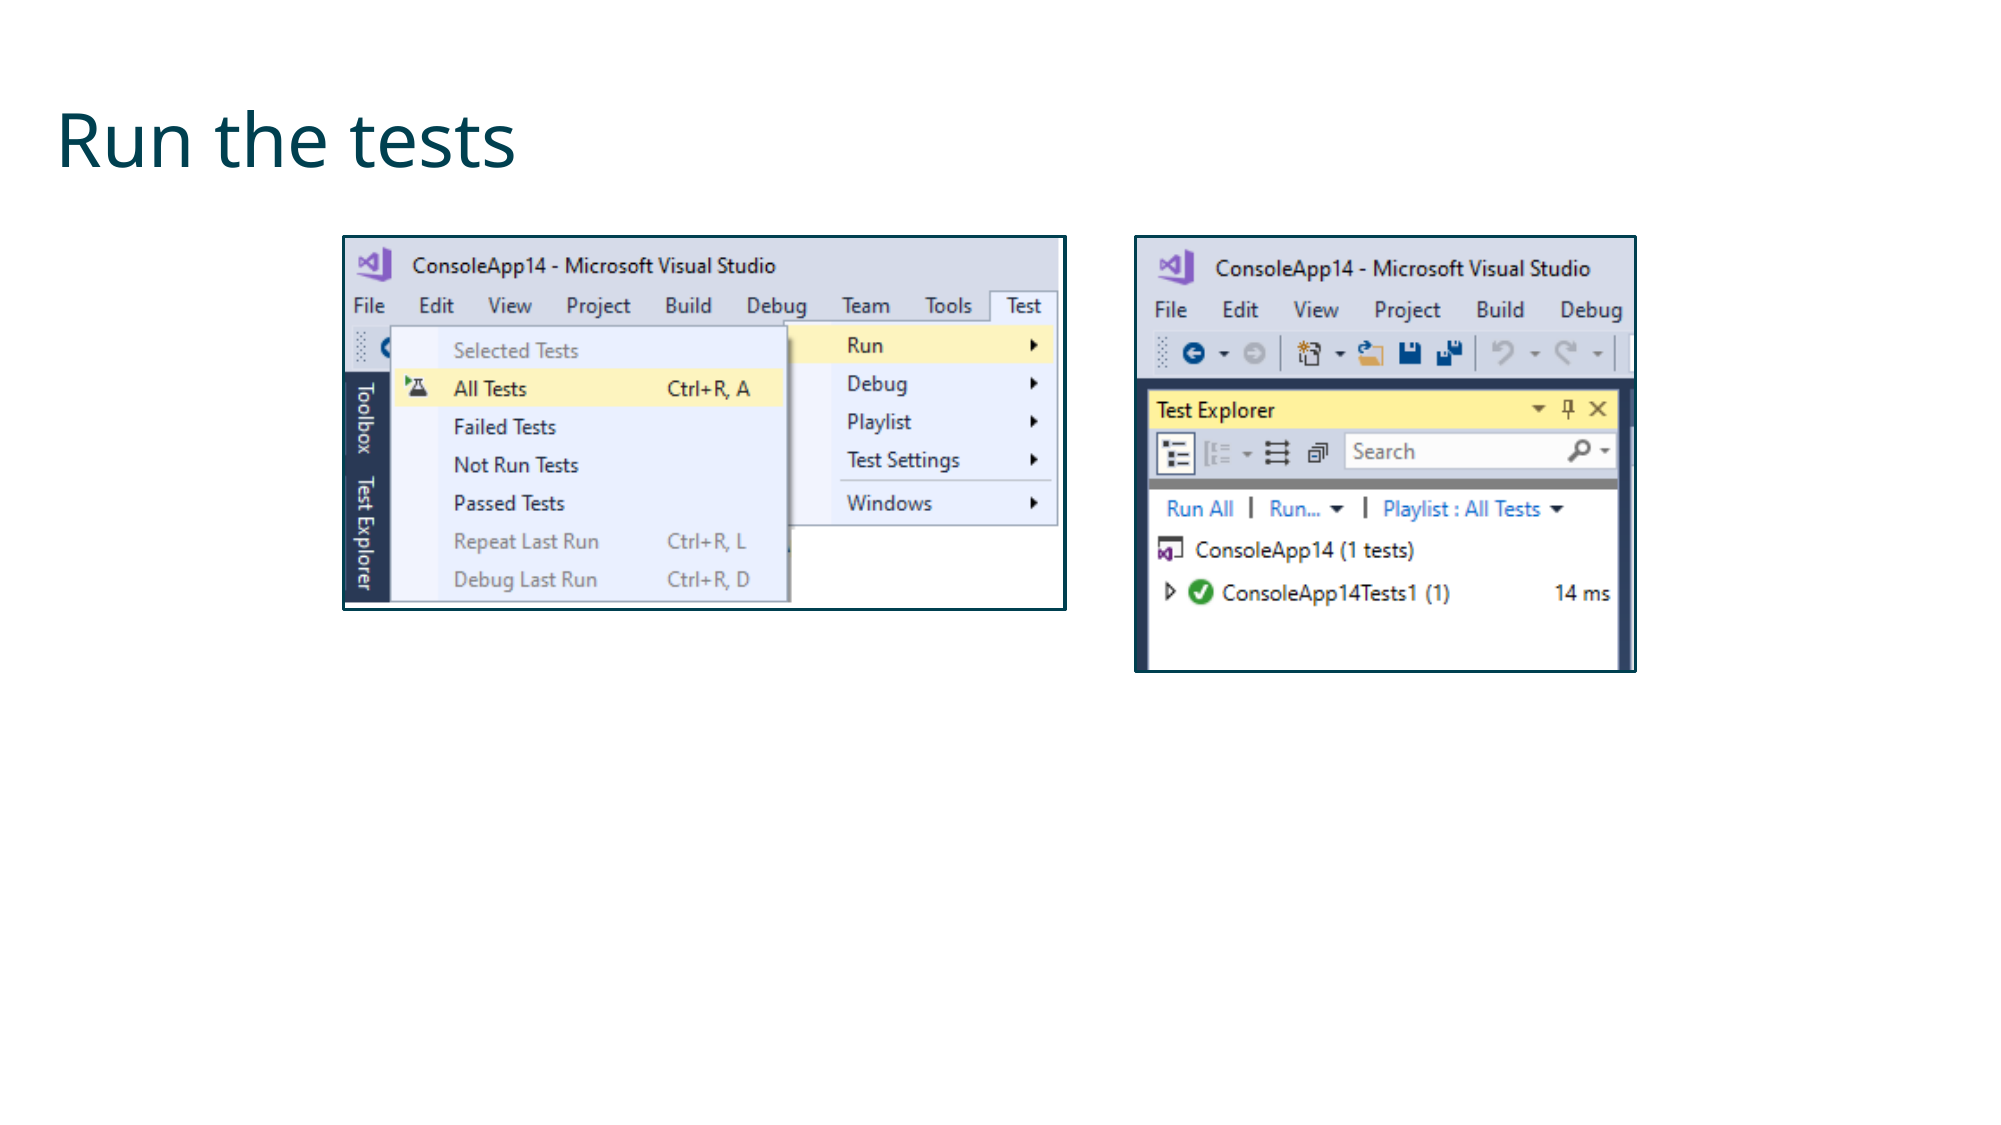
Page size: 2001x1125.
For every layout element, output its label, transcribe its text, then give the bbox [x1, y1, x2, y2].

title Run the tests [55, 92, 1946, 225]
picture [346, 239, 1062, 607]
picture [1138, 239, 1633, 669]
